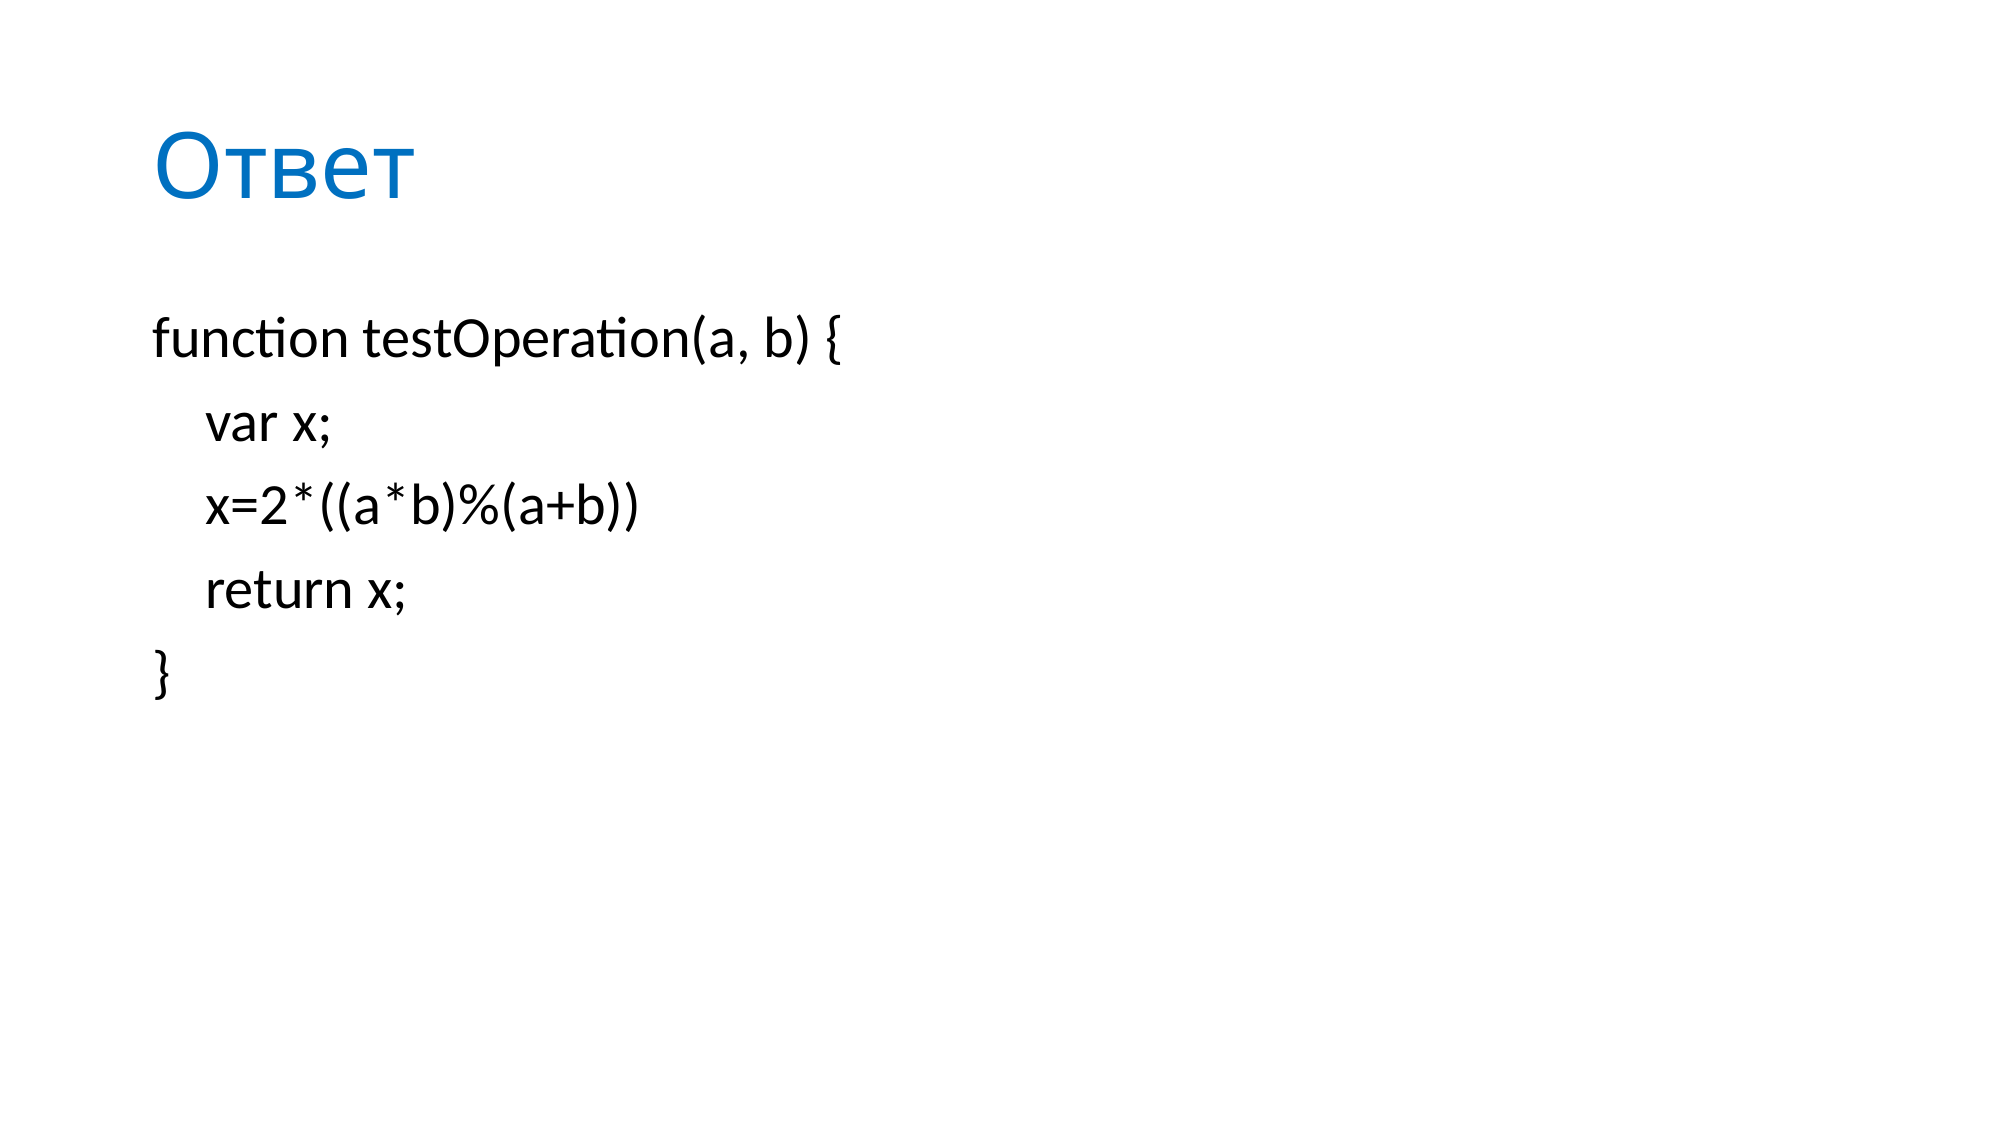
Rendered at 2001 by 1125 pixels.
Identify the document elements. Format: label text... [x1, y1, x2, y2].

title Ответ [137, 59, 1863, 278]
list function testOperation(a, b) { var x; x=2*((a*b)%(a+b)) return x; } [137, 299, 1863, 1014]
